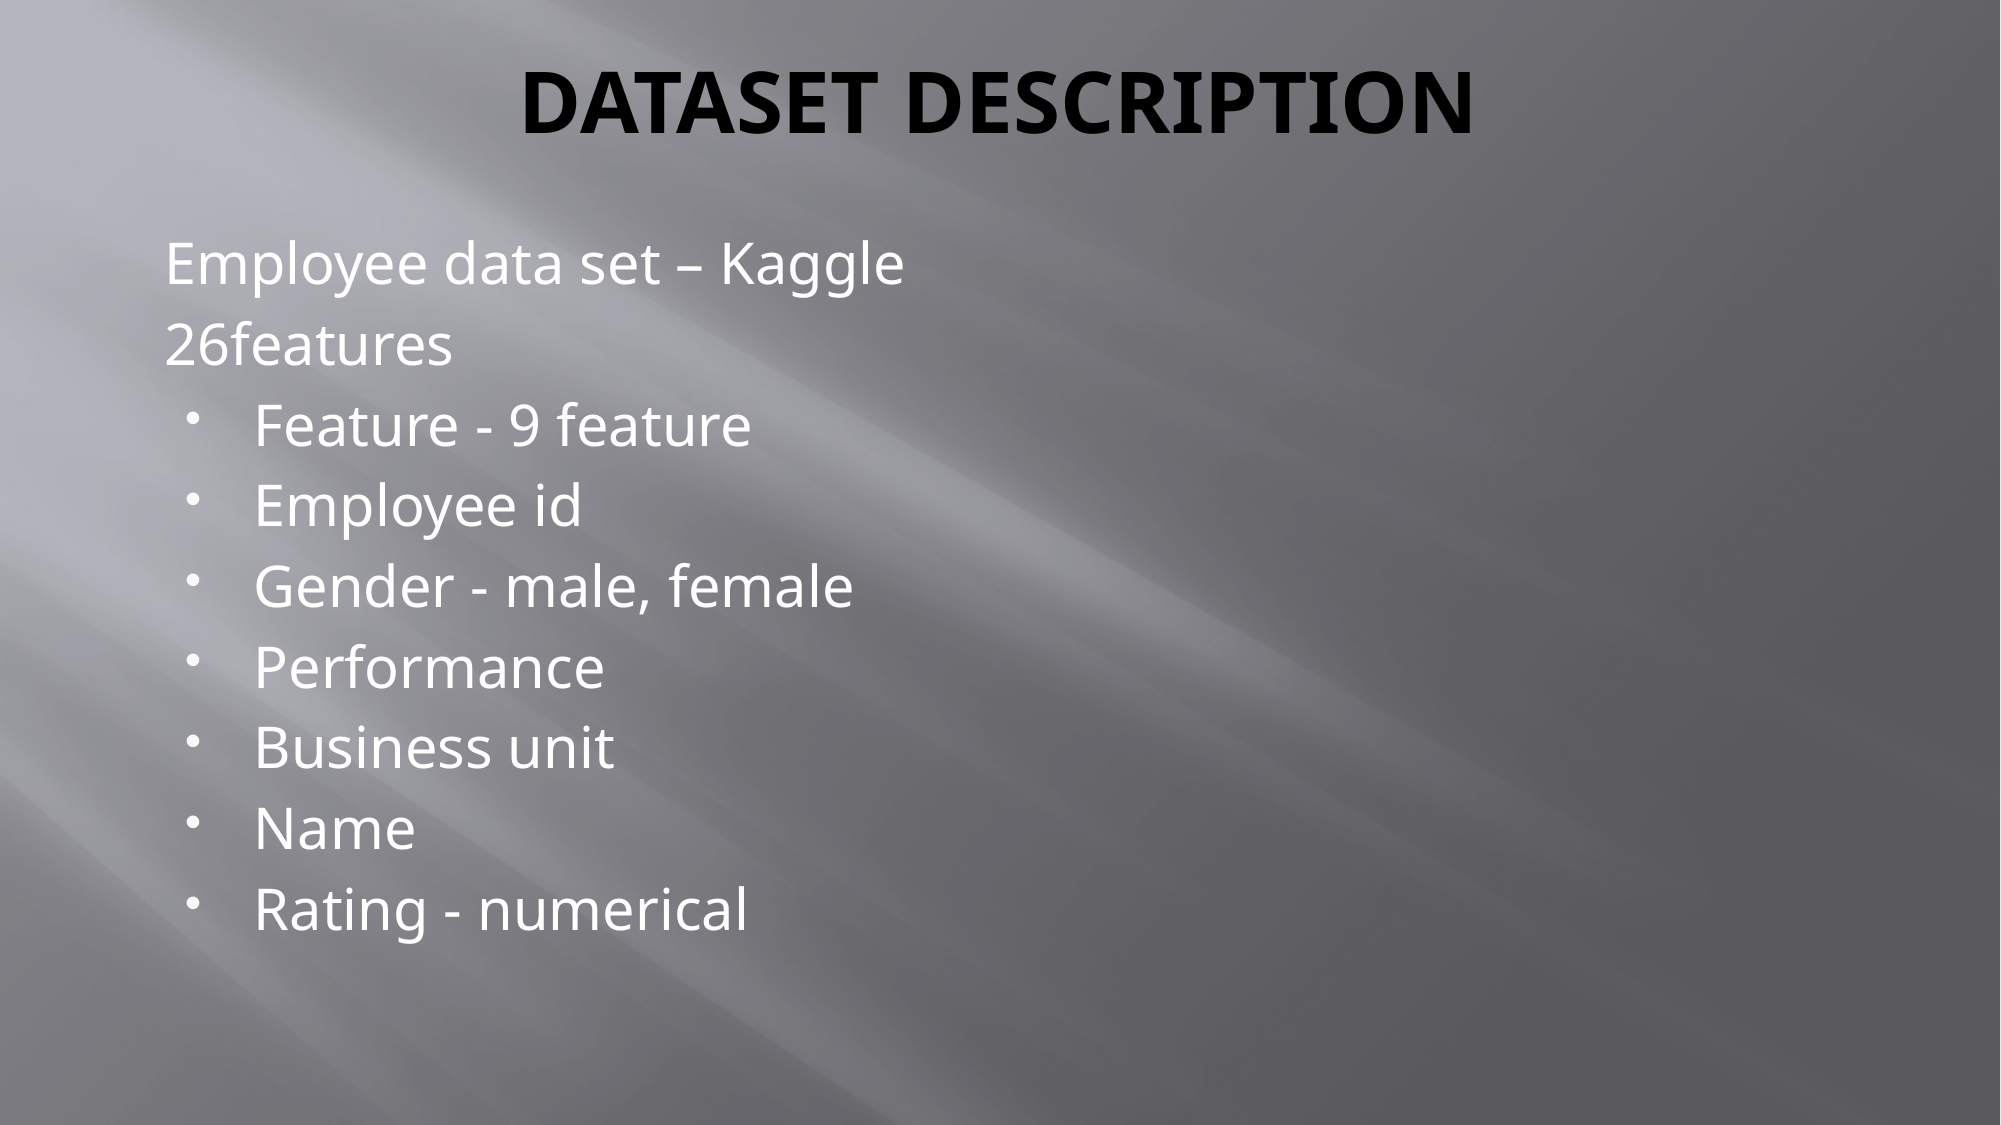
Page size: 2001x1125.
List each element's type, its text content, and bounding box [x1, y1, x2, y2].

list Employee data set – Kaggle 26features Feature - 9 feature Employee id Gender - male, female Performance Business unit Name Rating - numerical [149, 219, 1849, 950]
title DATASET DESCRIPTION [149, 23, 1849, 175]
